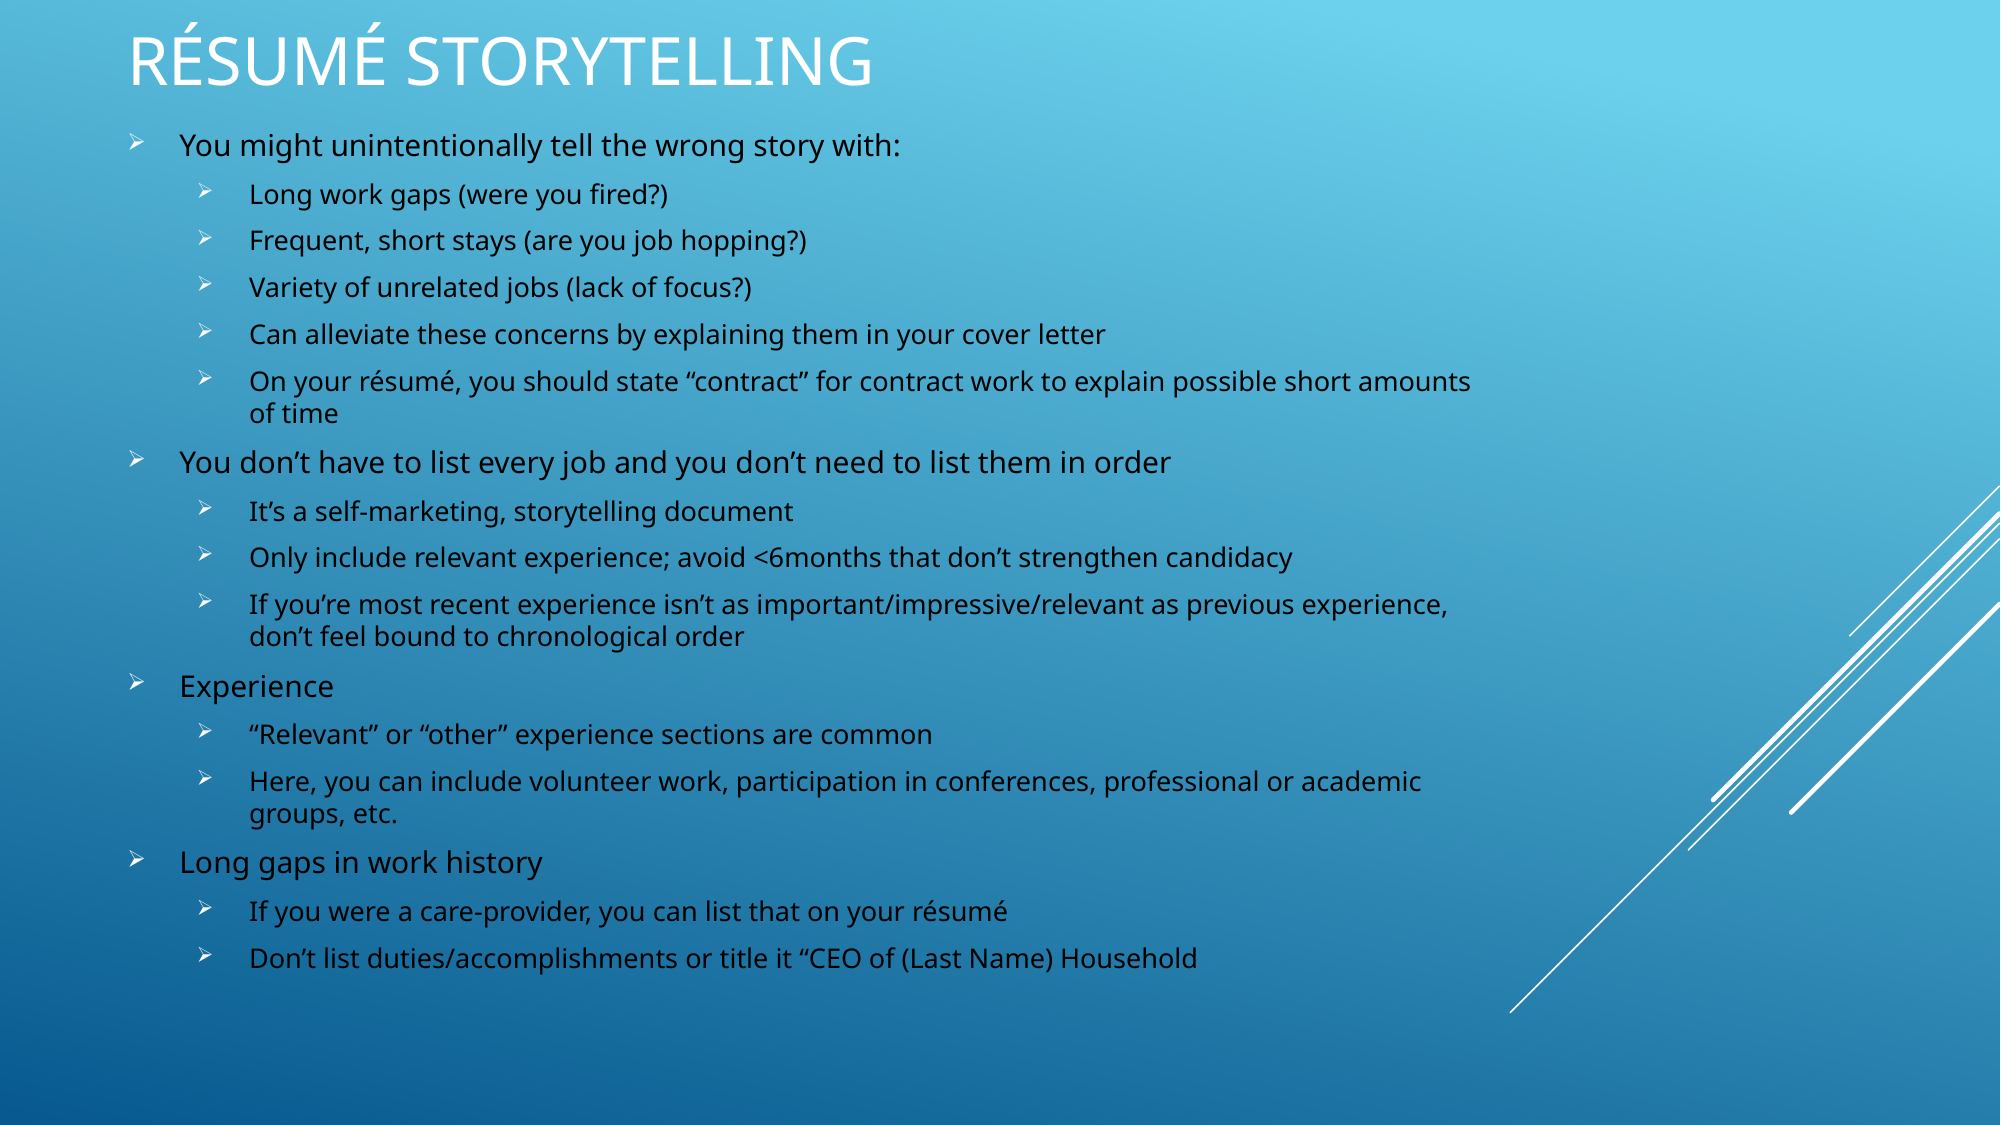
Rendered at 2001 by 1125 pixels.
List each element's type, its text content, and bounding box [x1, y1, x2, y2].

title Résumé Storytelling [112, 0, 1763, 117]
list You might unintentionally tell the wrong story with: Long work gaps (were you fired?) Frequent, short stays (are you job hopping?) Variety of unrelated jobs (lack of focus?) Can alleviate these concerns by explaining them in your cover letter On your résumé, you should state “contract” for contract work to explain possible short amounts of time You don’t have to list every job and you don’t need to list them in order It’s a self-marketing, storytelling document Only include relevant experience; avoid <6months that don’t strengthen candidacy If you’re most recent experience isn’t as important/impressive/relevant as previous experience, don’t feel bound to chronological order Experience “Relevant” or “other” experience sections are common Here, you can include volunteer work, participation in conferences, professional or academic groups, etc. Long gaps in work history If you were a care-provider, you can list that on your résumé Don’t list duties/accomplishments or title it “CEO of (Last Name) Household [112, 116, 1513, 984]
